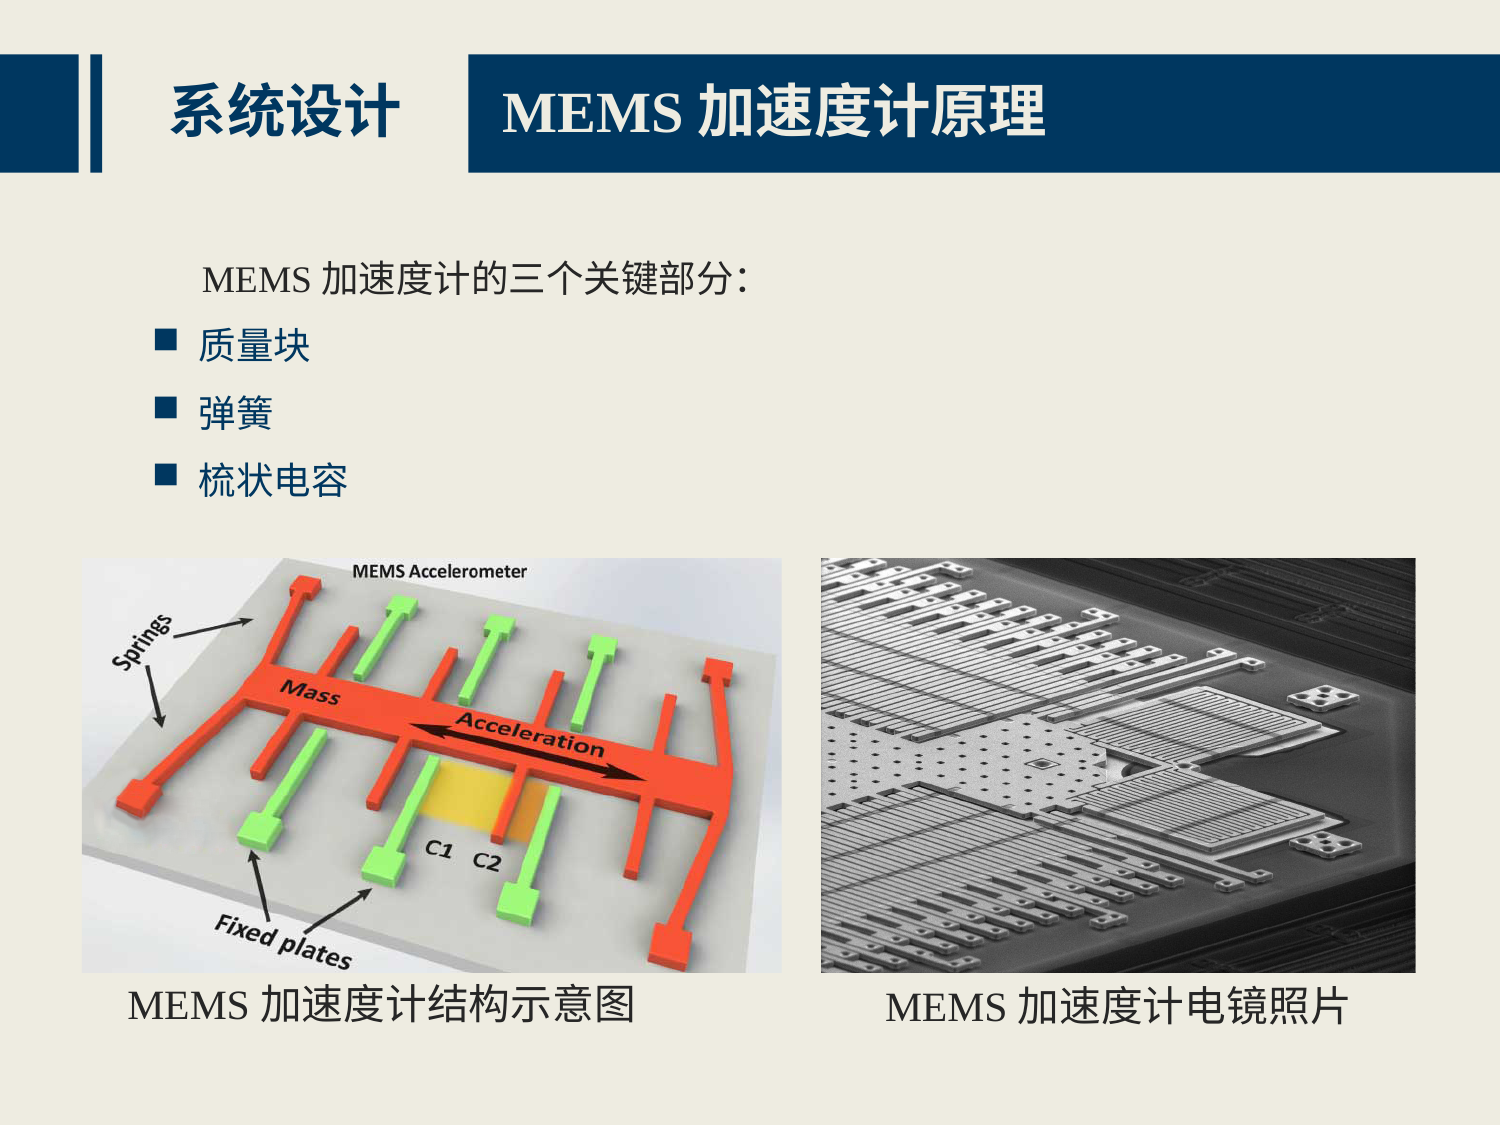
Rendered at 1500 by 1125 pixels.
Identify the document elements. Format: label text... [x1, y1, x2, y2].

picture [821, 558, 1416, 973]
text_box MEMS加速度计电镜照片 [870, 973, 1367, 1037]
text_box MEMS加速度计结构示意图 [112, 973, 651, 1036]
title 系统设计 [102, 65, 469, 162]
text_box MEMS加速度计的三个关键部分： 质量块 弹簧 梳状电容 [137, 236, 804, 510]
list MEMS加速度计原理 [487, 65, 1466, 162]
picture [81, 558, 782, 973]
